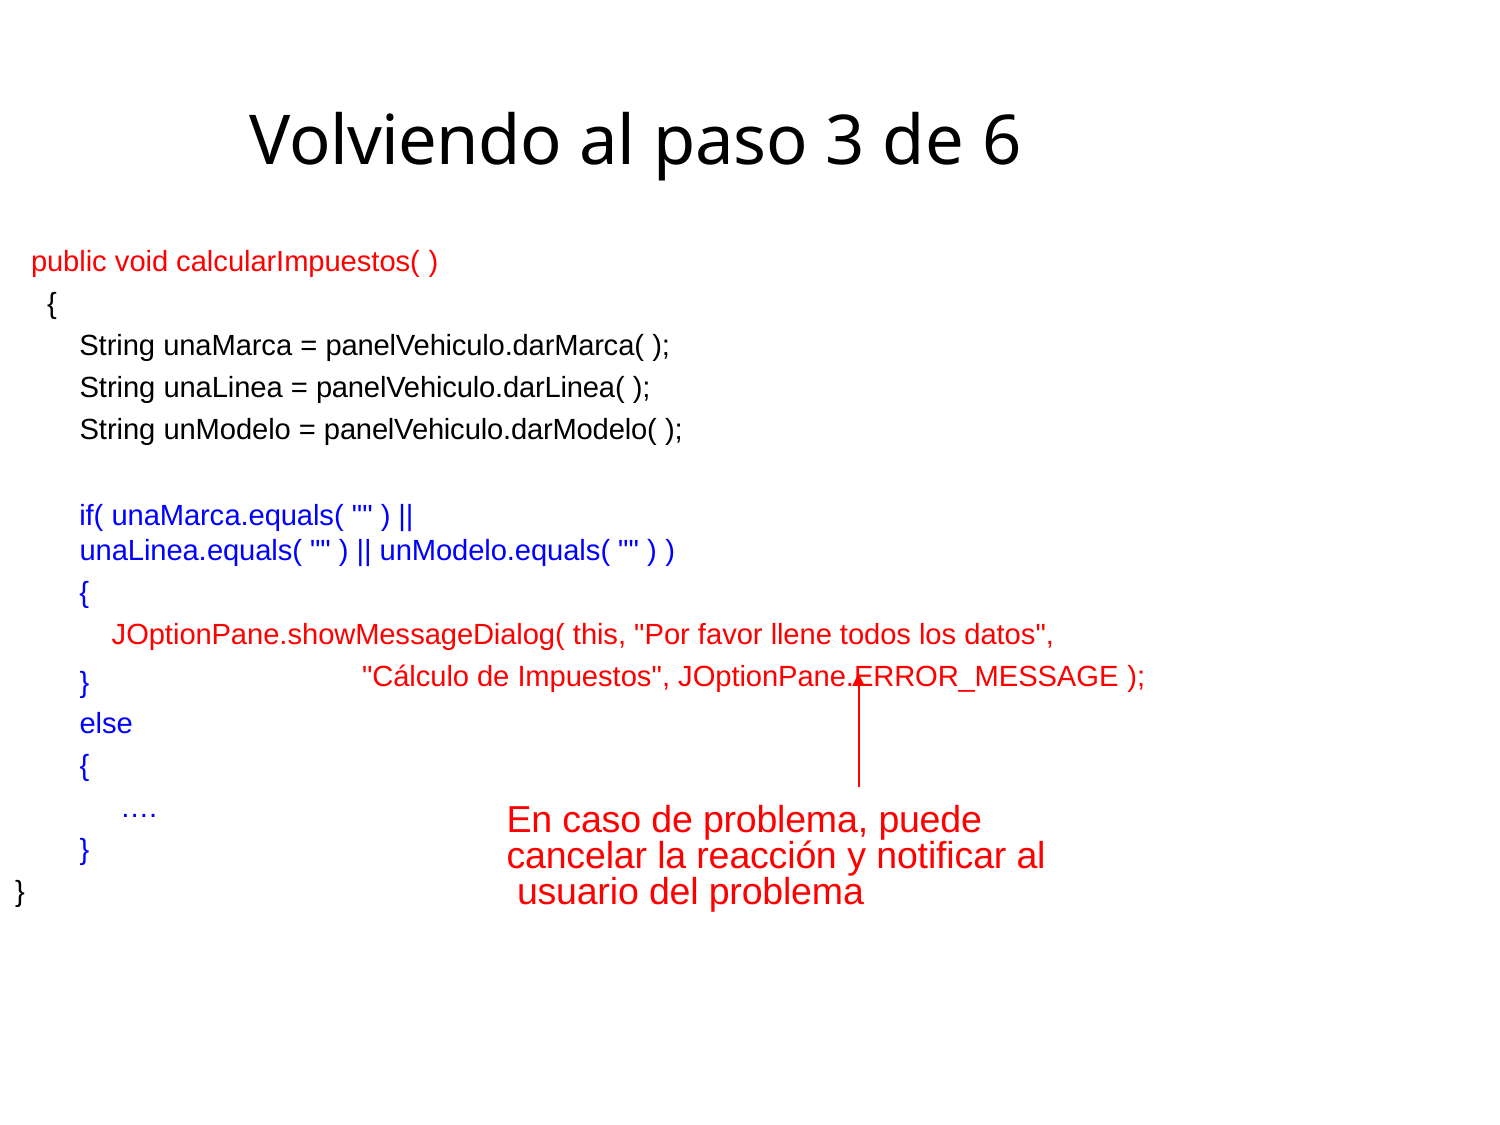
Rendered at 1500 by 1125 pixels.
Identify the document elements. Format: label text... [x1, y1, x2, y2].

text_box En caso de problema, puede cancelar la reacción y notificar al usuario del problema [504, 792, 1053, 912]
text_box } [13, 870, 27, 908]
text_box } else { …. } [77, 653, 160, 866]
text_box [852, 673, 865, 686]
title Volviendo al paso 3 de 6 [248, 41, 1253, 232]
text_box public void calcularImpuestos( ) { String unaMarca = panelVehiculo.darMarca( ); String unaLinea = panelVehiculo.darLinea( ); String unModelo = panelVehiculo.darModelo( ); if( unaMarca.equals( "" ) || unaLinea.equals( "" ) || unModelo.equals( "" ) ) { JOptionPane.showMessageDialog( this, "Por favor llene todos los datos", "Cálculo de Impuestos", JOptionPane.ERROR_MESSAGE ); [29, 233, 1150, 693]
